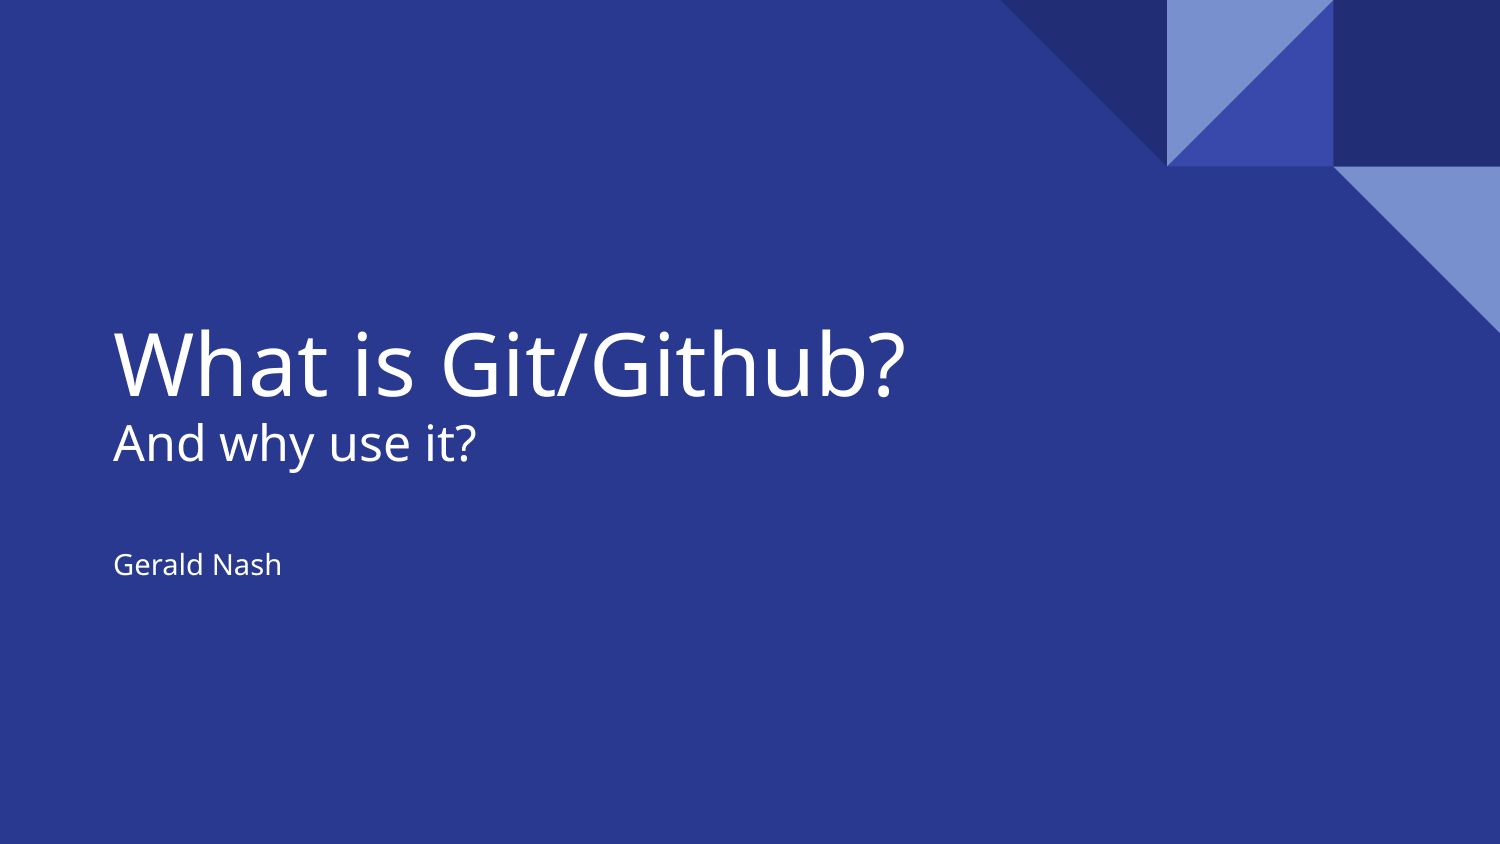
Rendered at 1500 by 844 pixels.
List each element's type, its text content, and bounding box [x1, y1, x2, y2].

subtitle And why use it? Gerald Nash [98, 396, 1447, 495]
title What is Git/Github? [98, 291, 1447, 396]
